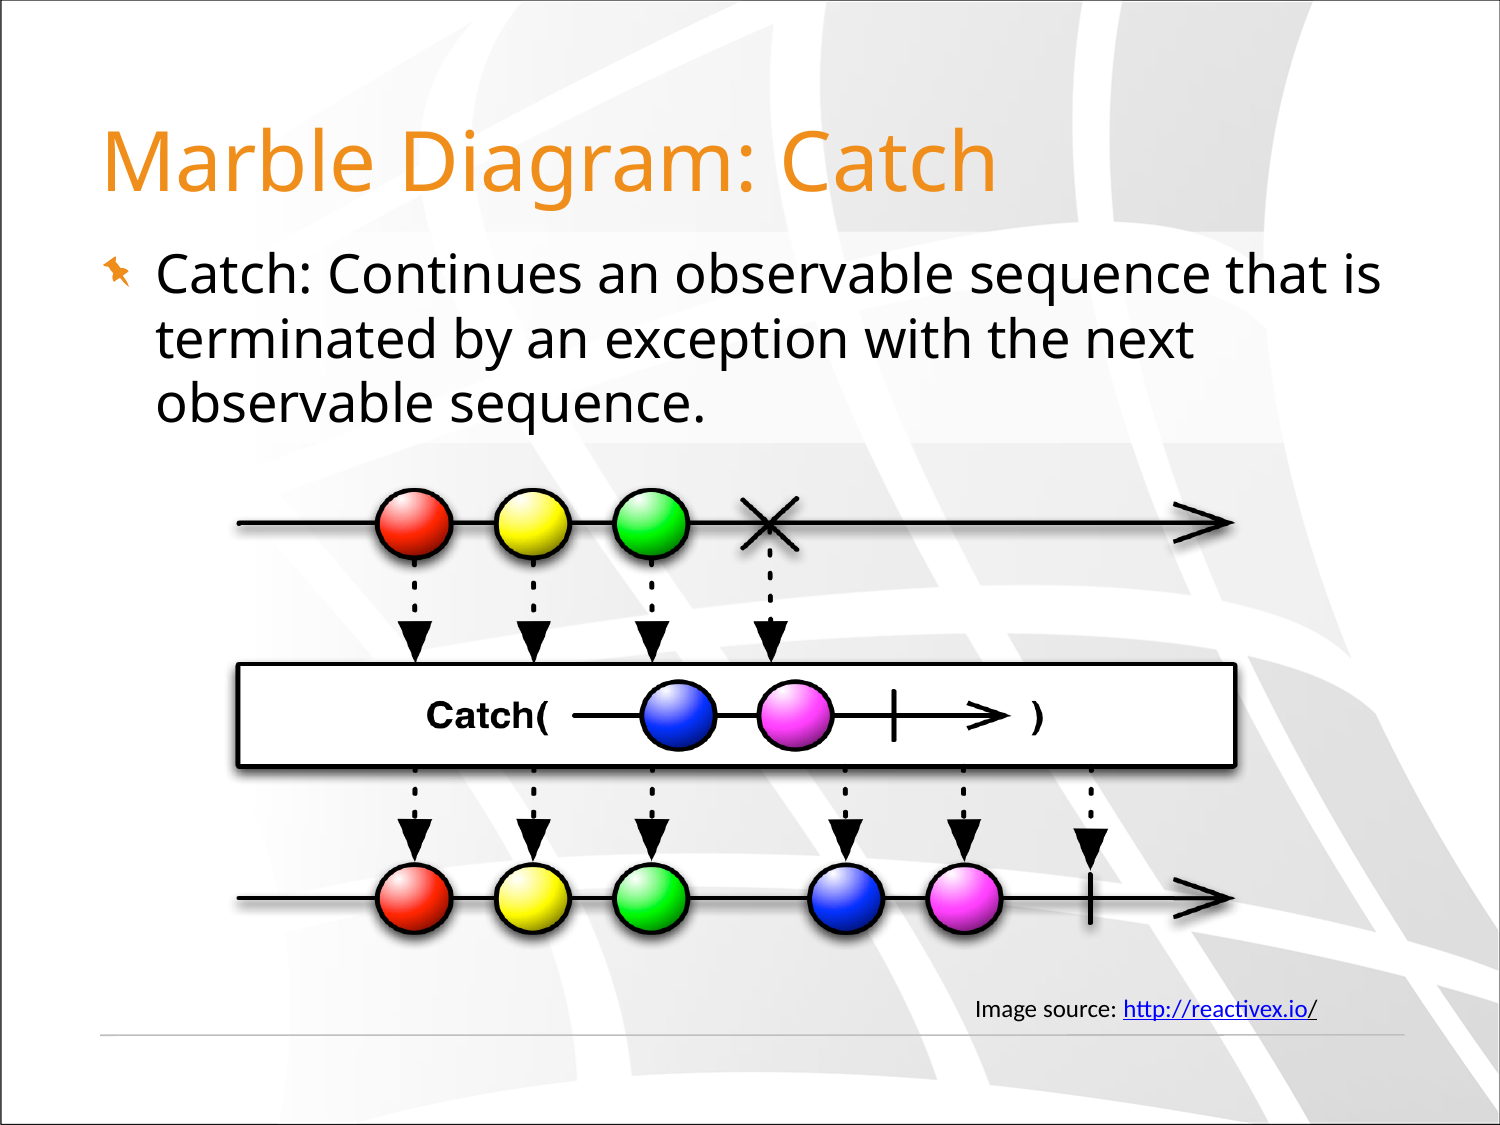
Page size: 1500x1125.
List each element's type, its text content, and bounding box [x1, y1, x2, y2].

text_box Image source: http://reactivex.io/ [960, 984, 1339, 1030]
title Marble Diagram: Catch [100, 78, 1412, 245]
list Catch: Continues an observable sequence that is terminated by an exception with the next observable sequence. [88, 231, 1400, 444]
picture [0, 0, 1500, 1125]
